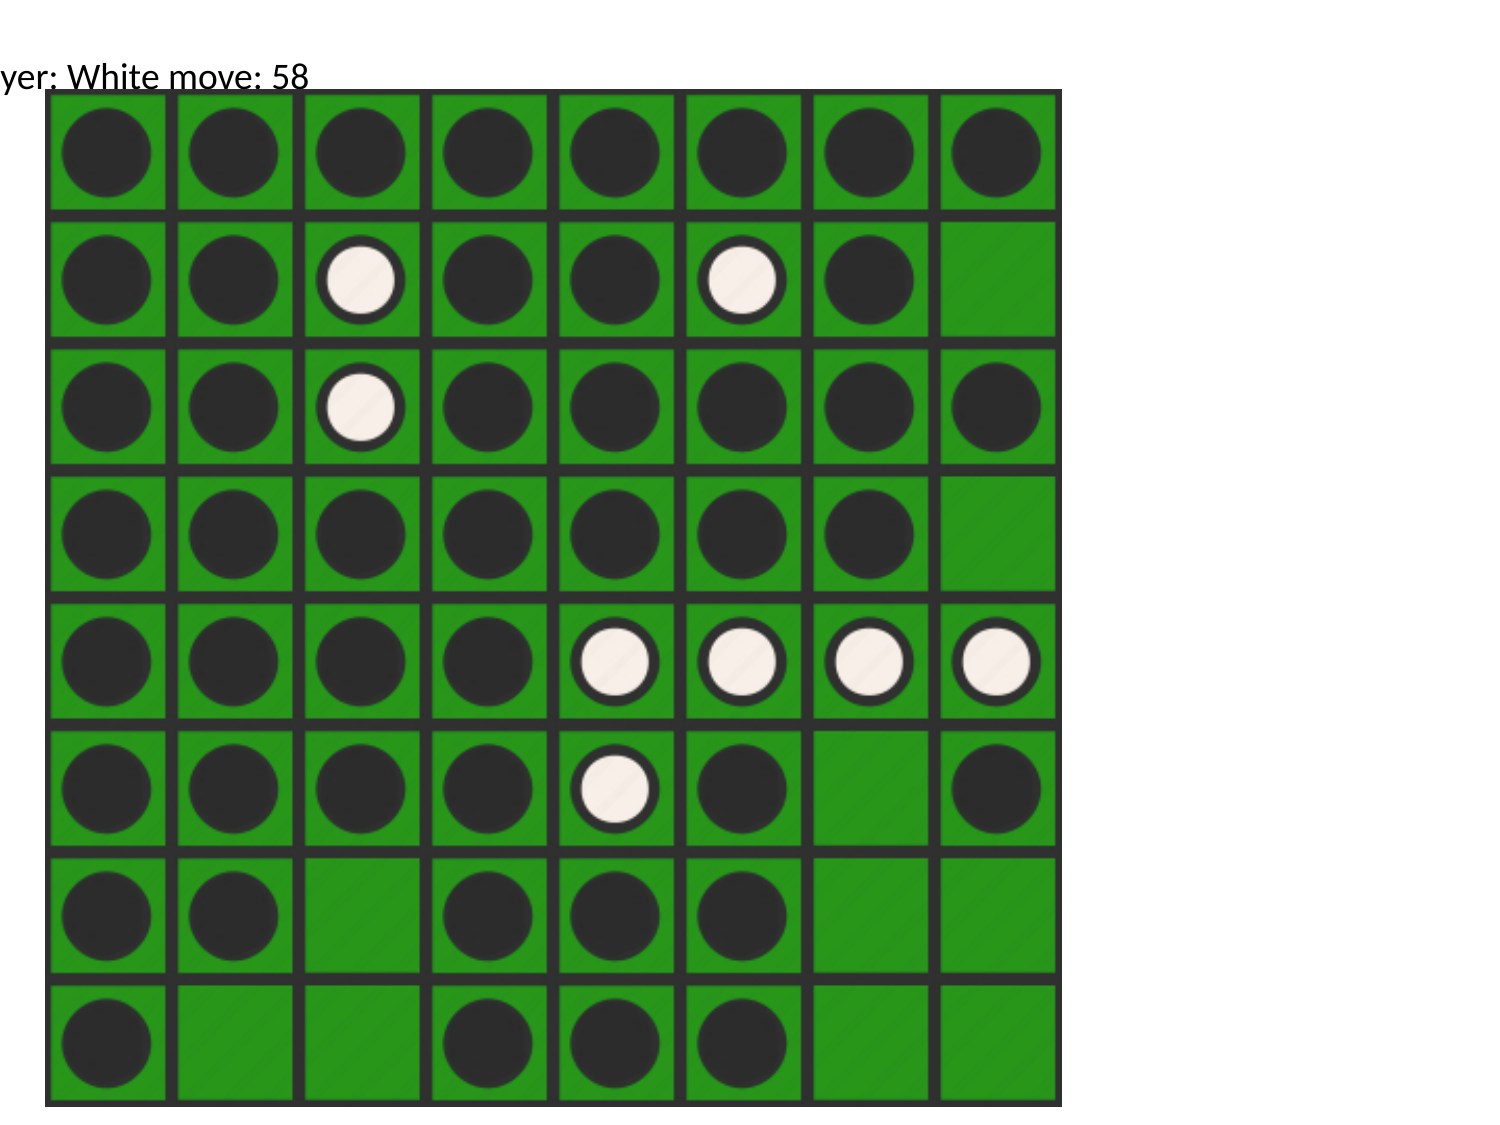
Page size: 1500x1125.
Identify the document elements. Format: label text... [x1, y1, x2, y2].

text_box turn: 50 player: White move: 58 [0, 44, 325, 105]
picture [44, 89, 1062, 1107]
